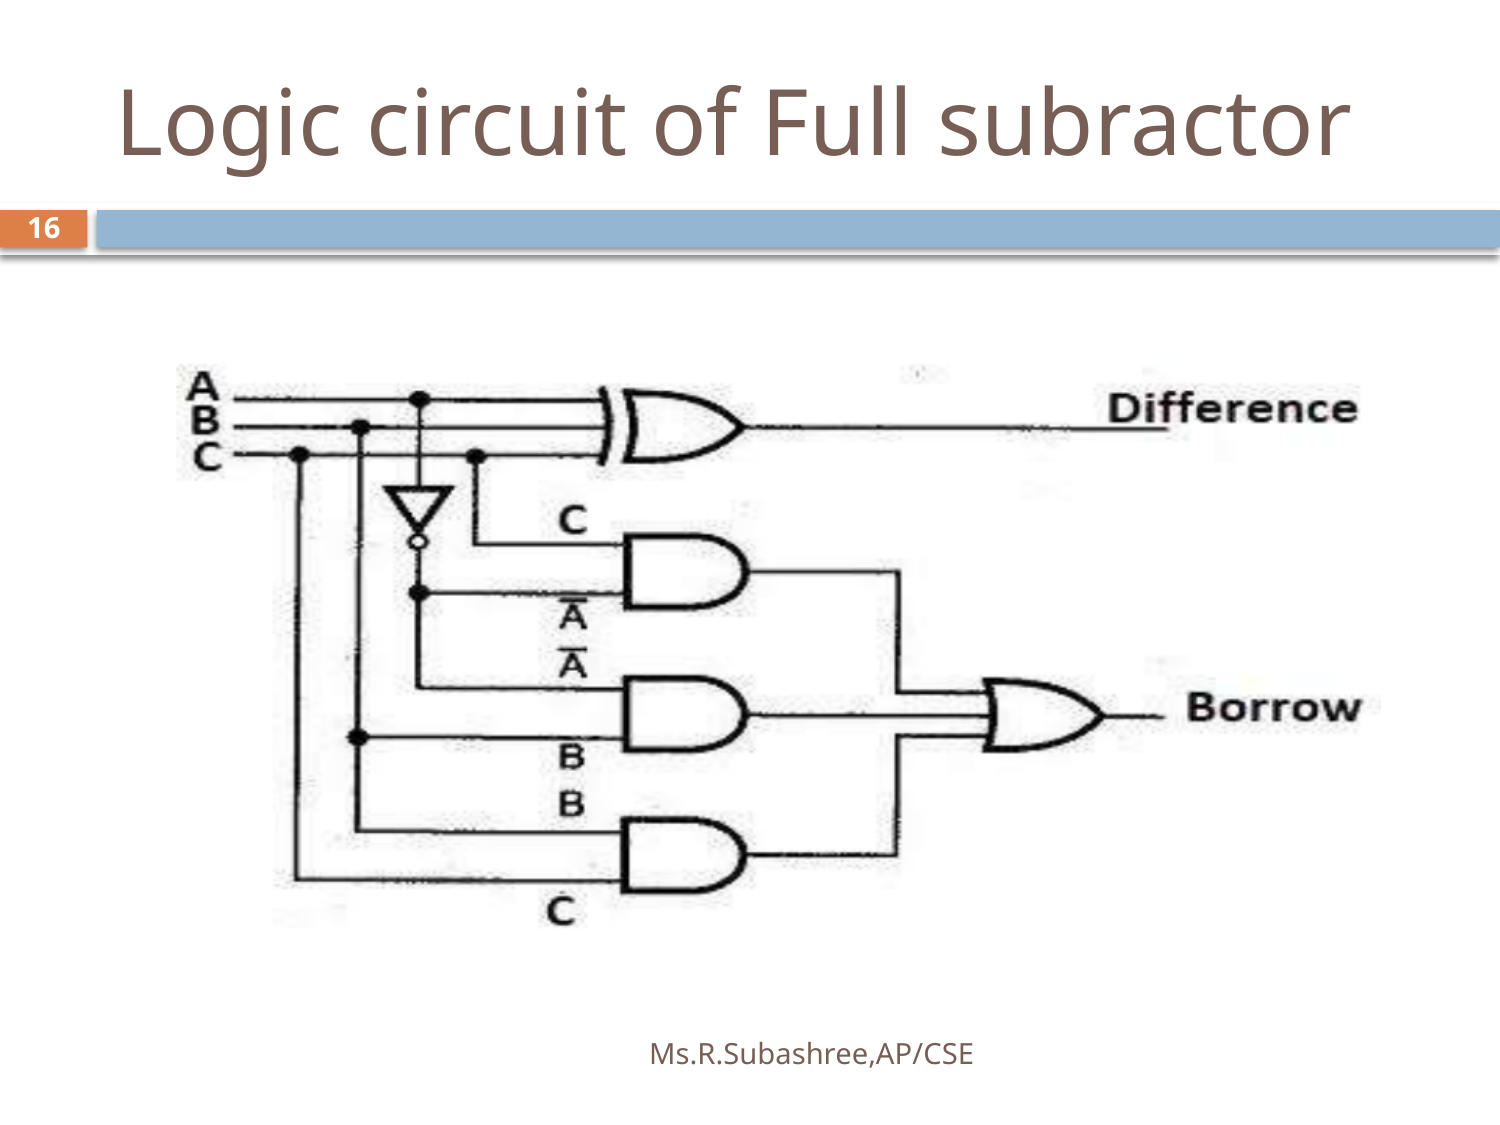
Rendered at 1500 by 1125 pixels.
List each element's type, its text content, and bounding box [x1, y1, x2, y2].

slide_number 16 [0, 208, 88, 249]
footer Ms.R.Subashree,AP/CSE [99, 1024, 990, 1085]
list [157, 319, 1381, 944]
title Logic circuit of Full subractor [100, 37, 1438, 200]
